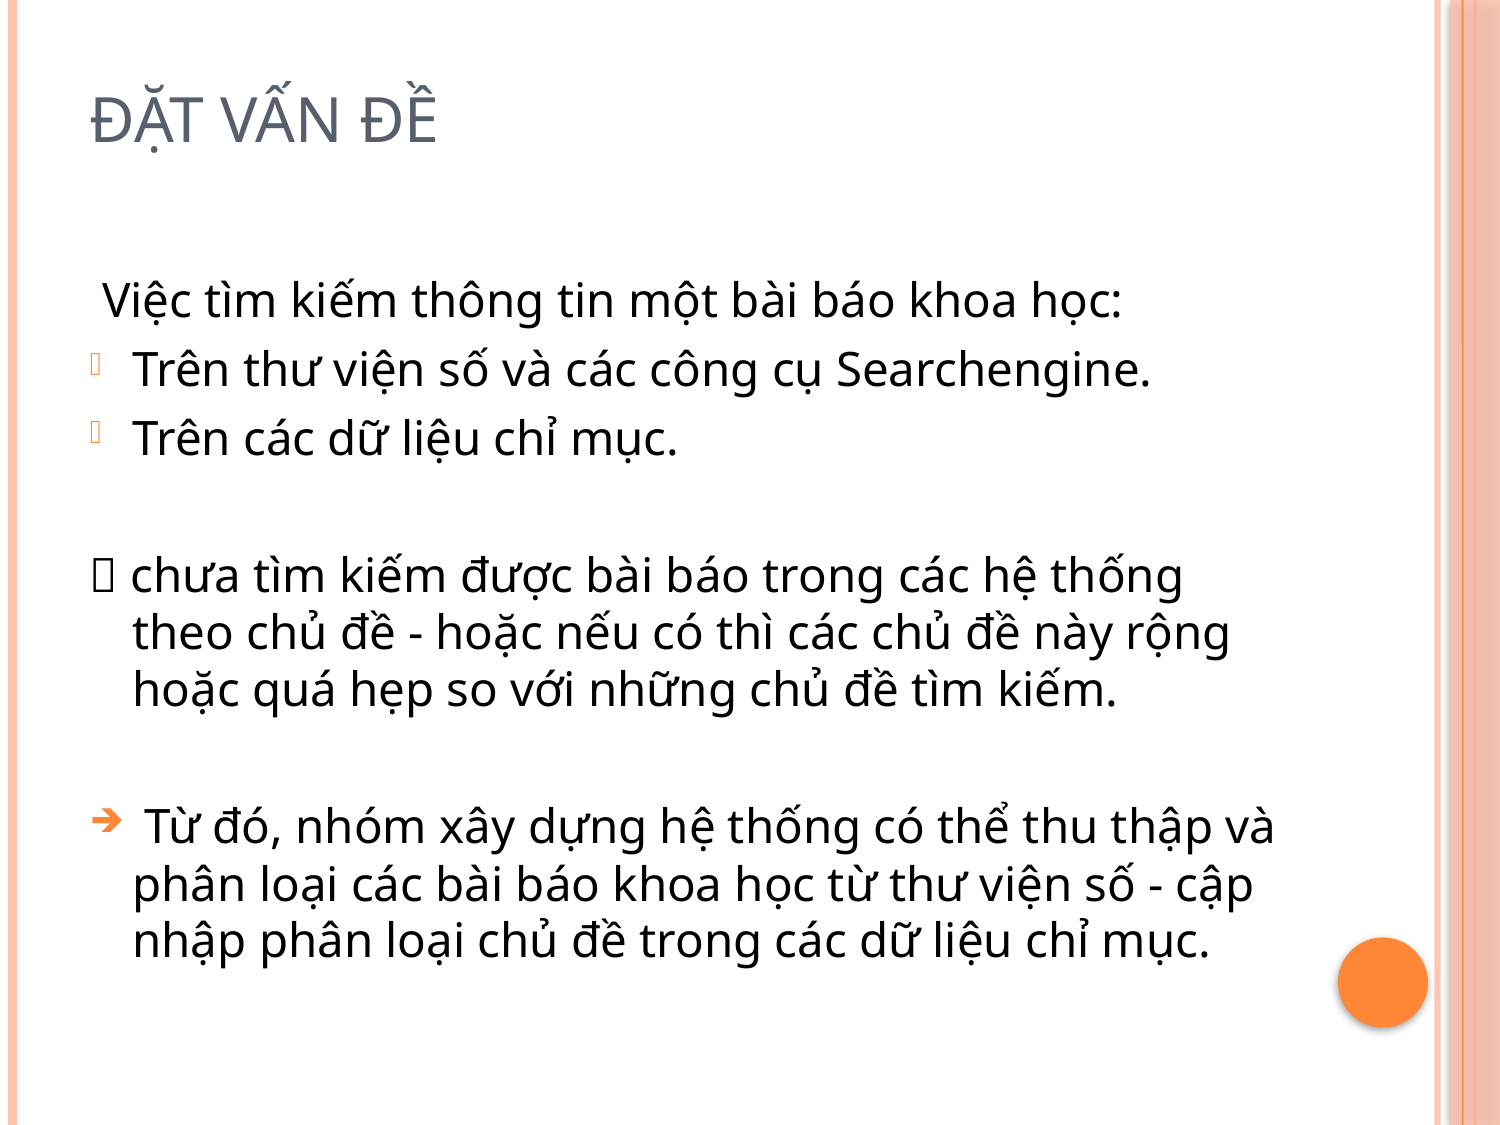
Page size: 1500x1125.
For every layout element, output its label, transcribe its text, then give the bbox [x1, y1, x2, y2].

list Việc tìm kiếm thông tin một bài báo khoa học: Trên thư viện số và các công cụ Searchengine. Trên các dữ liệu chỉ mục.  chưa tìm kiếm được bài báo trong các hệ thống theo chủ đề - hoặc nếu có thì các chủ đề này rộng hoặc quá hẹp so với những chủ đề tìm kiếm. Từ đó, nhóm xây dựng hệ thống có thể thu thập và phân loại các bài báo khoa học từ thư viện số - cập nhập phân loại chủ đề trong các dữ liệu chỉ mục. [75, 262, 1300, 1062]
title Đặt vấn đề [75, 45, 1300, 163]
